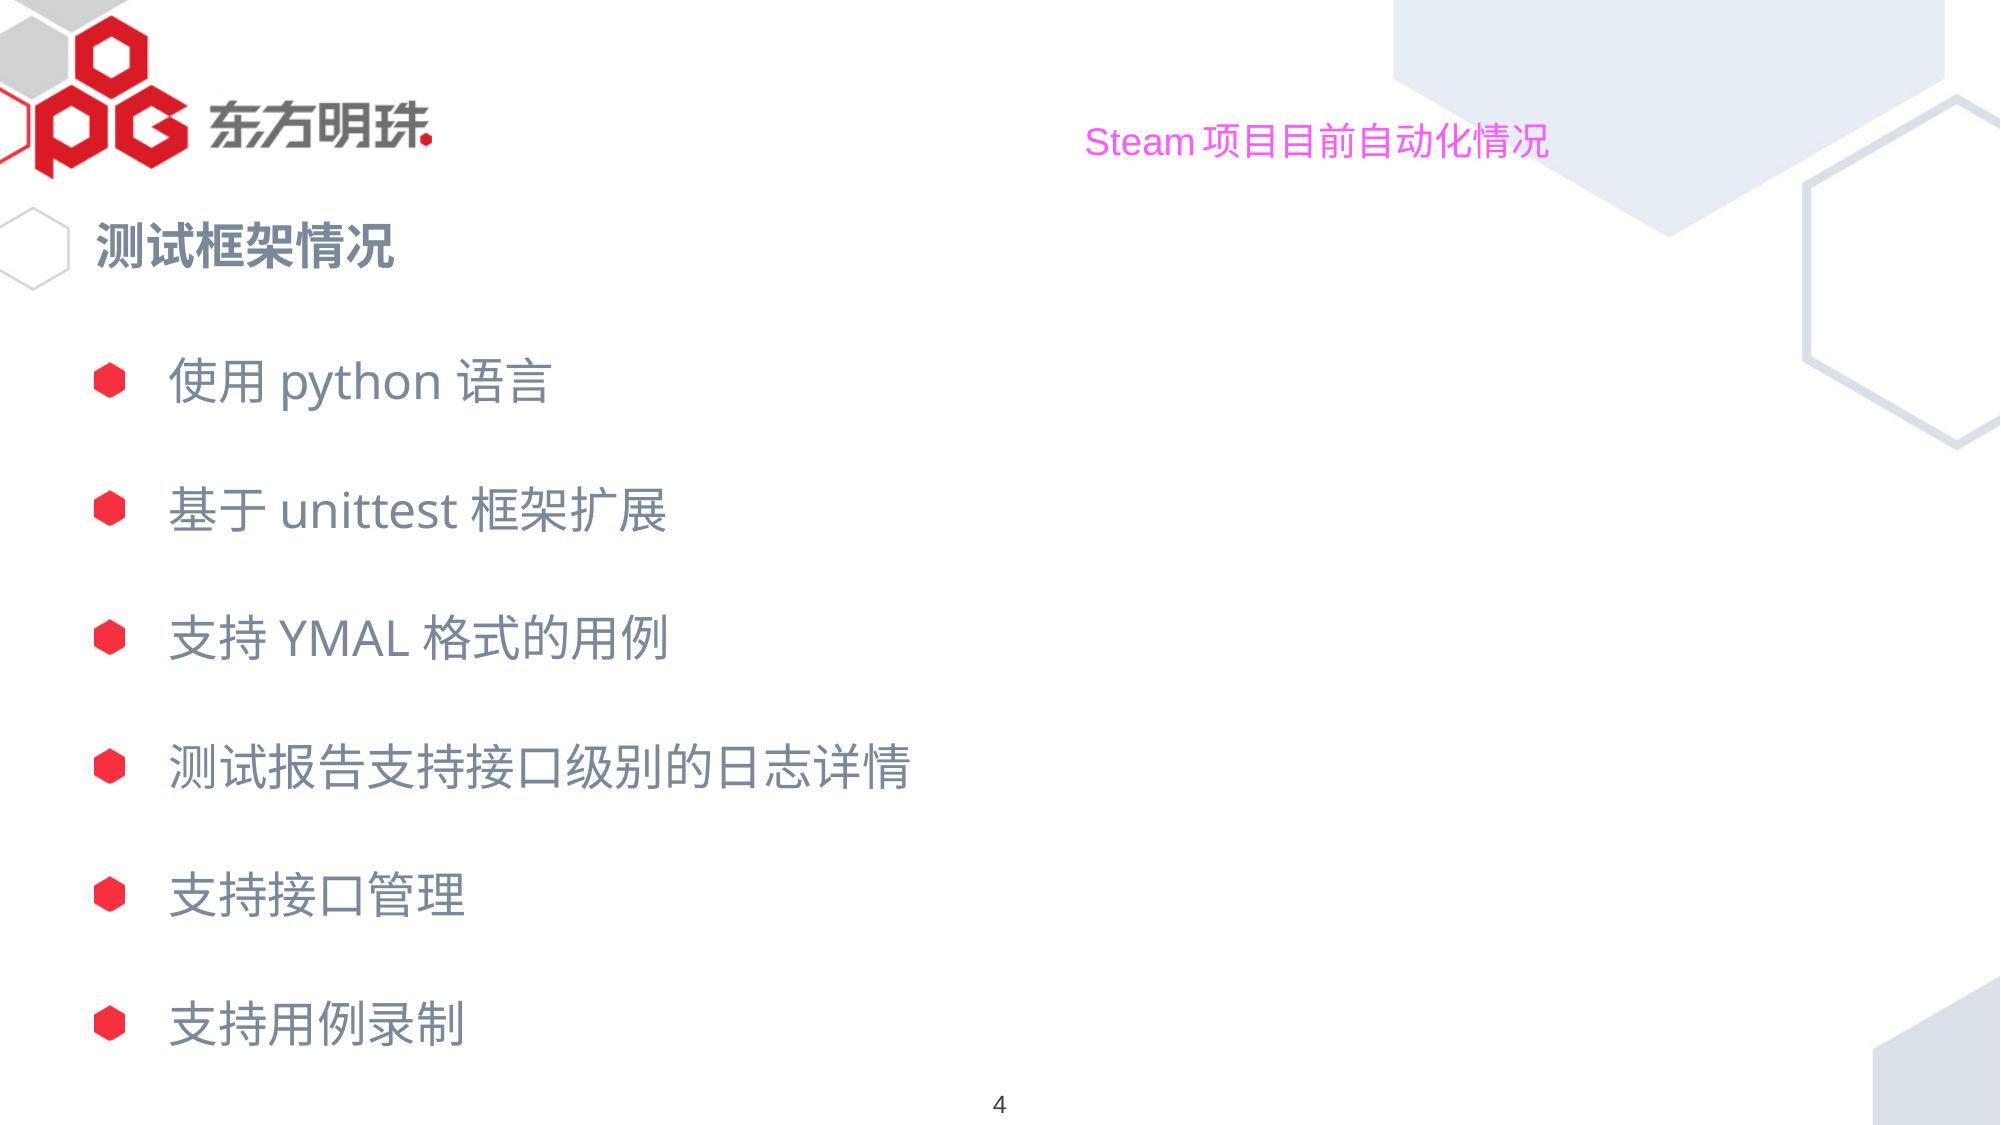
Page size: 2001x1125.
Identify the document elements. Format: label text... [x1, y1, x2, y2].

picture [0, 0, 2000, 1125]
text_box 测试框架情况 [81, 207, 713, 283]
title Steam项目目前自动化情况 [1069, 62, 1921, 171]
slide_number 4 [924, 1081, 1076, 1123]
list 使用python语言 基于unittest框架扩展 支持YMAL格式的用例 测试报告支持接口级别的日志详情 支持接口管理 支持用例录制 [79, 283, 1942, 1063]
